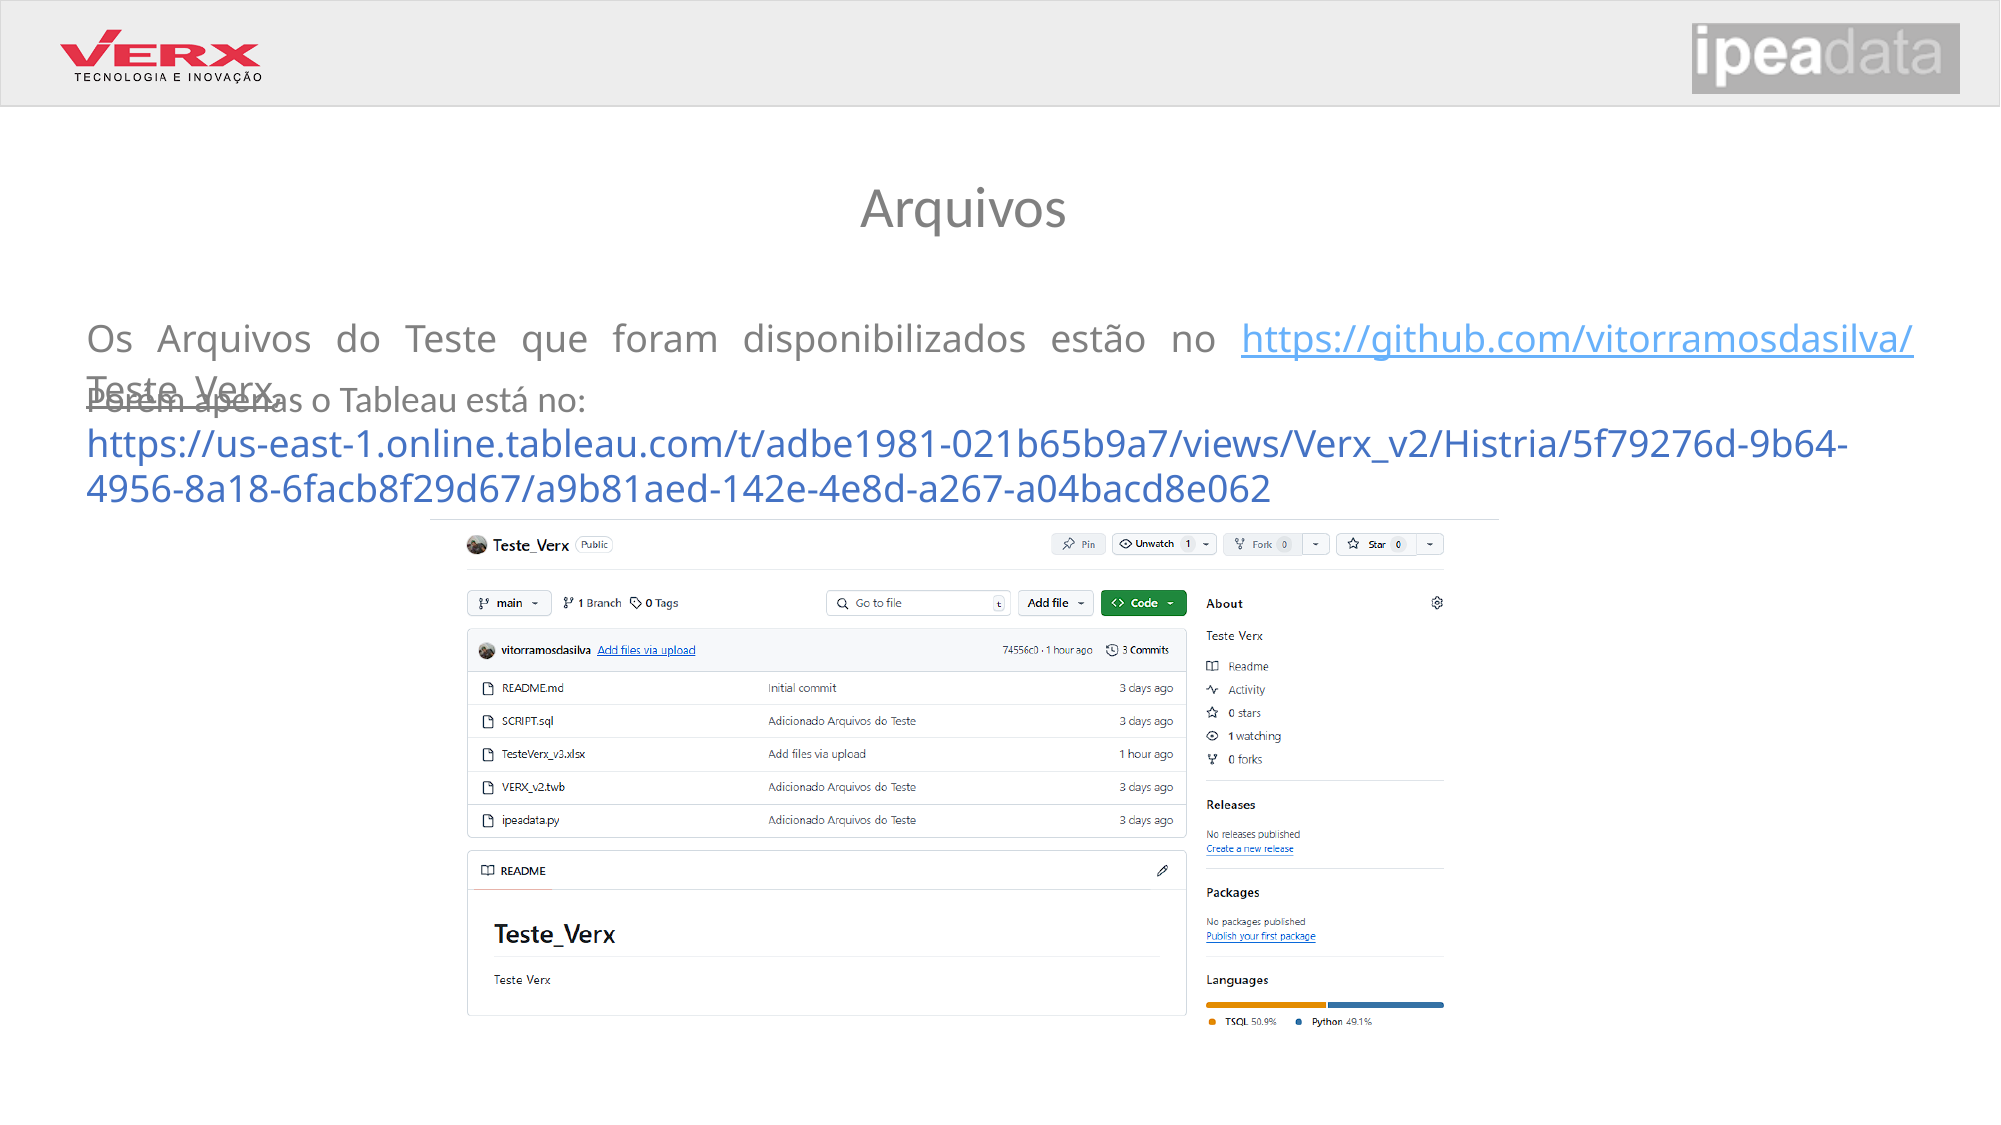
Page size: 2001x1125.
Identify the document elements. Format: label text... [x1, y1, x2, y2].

picture [430, 519, 1499, 1041]
text_box Porém apenas o Tableau está no: https://us-east-1.online.tableau.com/t/adbe1981-021b65b9a7/views/Verx_v2/Histria/5f79276d-9b64-4956-8a18-6facb8f29d67/a9b81aed-142e-4e8d-a267-a04bacd8e062 [71, 367, 1929, 518]
text_box [0, 0, 2000, 107]
text_box Arquivos [344, 161, 1584, 247]
picture [20, 11, 302, 94]
text_box Os Arquivos do Teste que foram disponibilizados estão no https://github.com/vitorramosdasilva/Teste_Verx, [71, 307, 1929, 367]
picture [1692, 23, 1960, 94]
